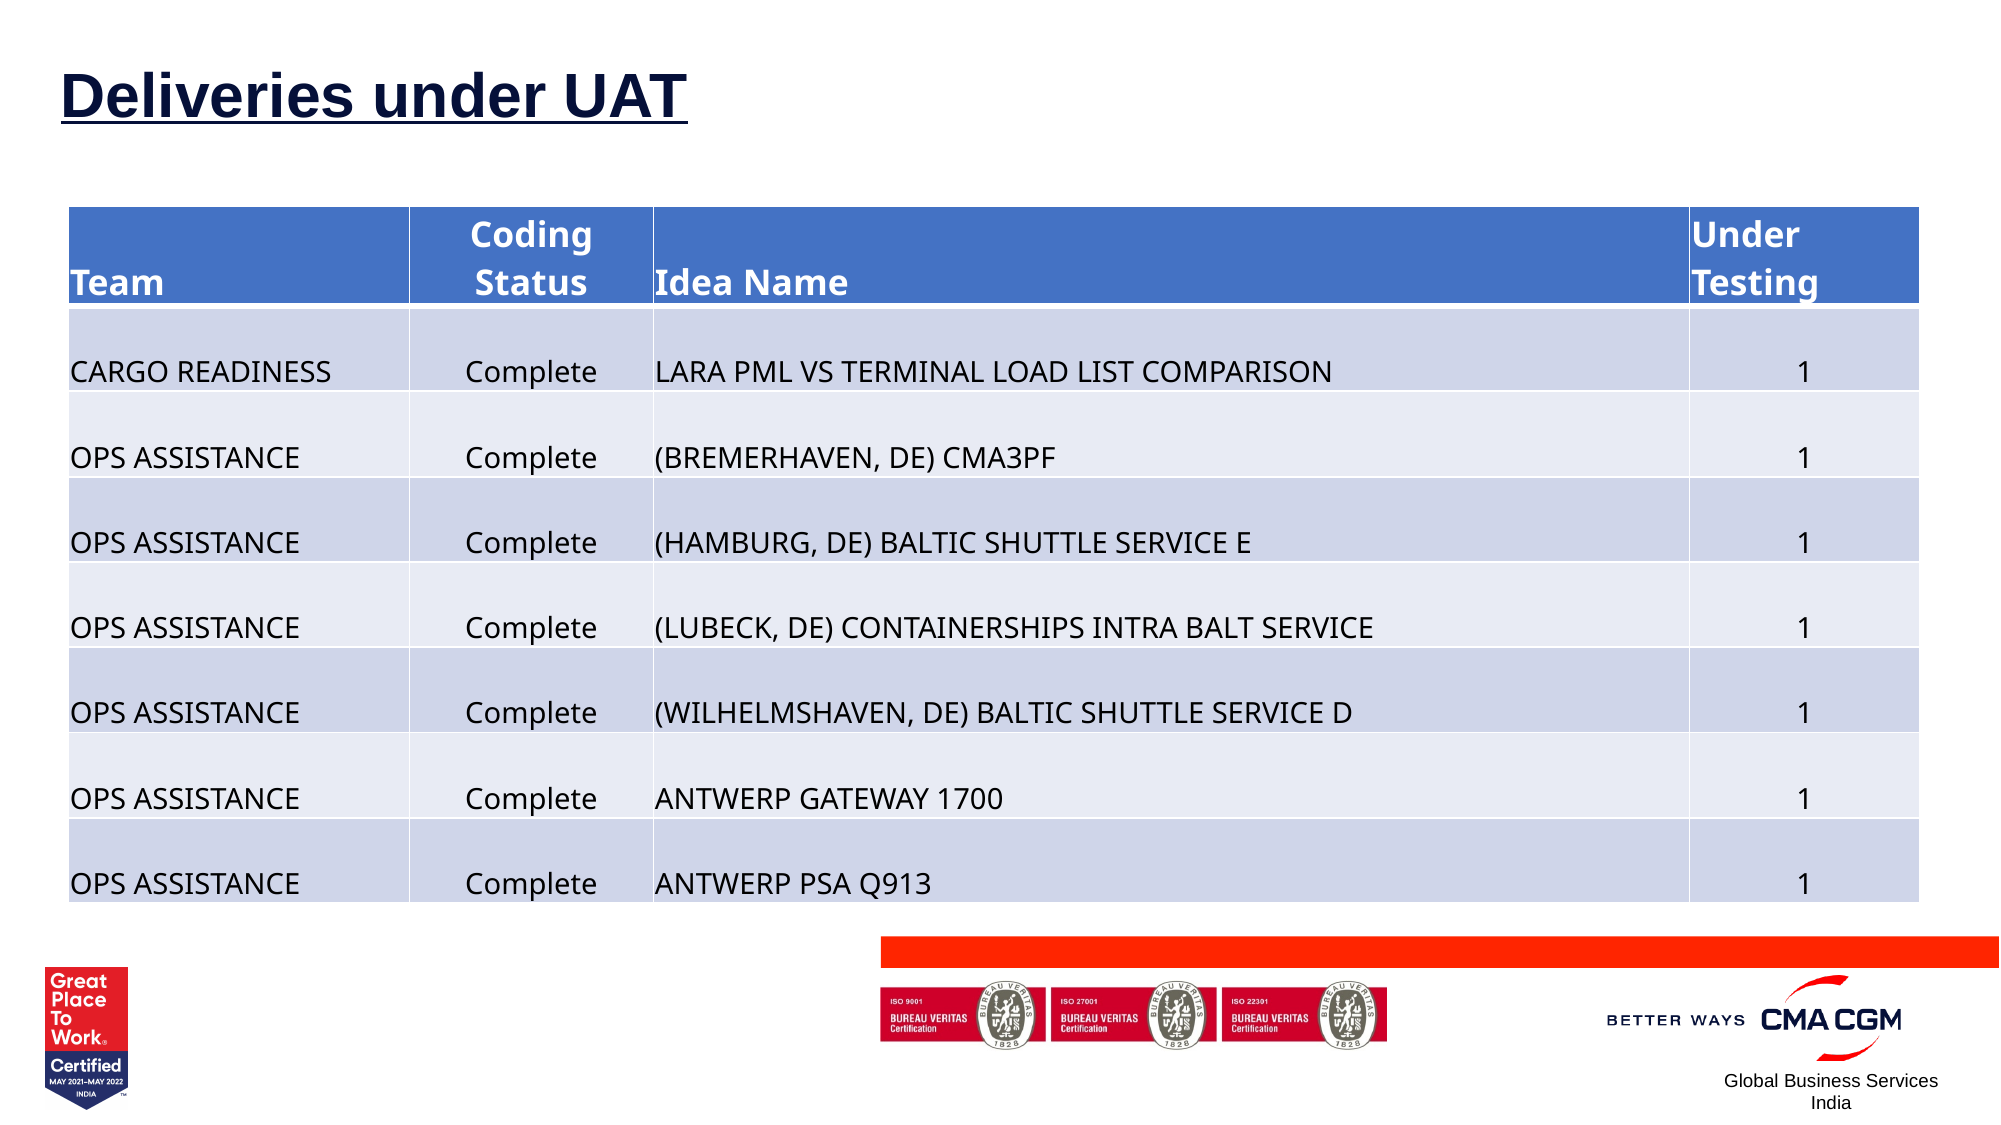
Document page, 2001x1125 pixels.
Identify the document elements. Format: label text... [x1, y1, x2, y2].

table_header Under Testing [1690, 207, 1919, 303]
title Deliveries under UAT [45, 59, 1936, 206]
table_cell (HAMBURG, DE) BALTIC SHUTTLE SERVICE E [654, 478, 1689, 561]
table_cell (BREMERHAVEN, DE) CMA3PF [654, 392, 1689, 476]
picture [45, 967, 128, 1110]
table_cell OPS ASSISTANCE [69, 648, 409, 732]
table_cell Complete [410, 648, 653, 732]
table_cell OPS ASSISTANCE [69, 478, 409, 561]
table_cell LARA PML VS TERMINAL LOAD LIST COMPARISON [654, 309, 1689, 390]
picture [880, 980, 1387, 1053]
table_header Team [69, 207, 409, 303]
table_header Coding Status [410, 207, 653, 303]
table_cell Complete [410, 478, 653, 561]
table_cell (WILHELMSHAVEN, DE) BALTIC SHUTTLE SERVICE D [654, 648, 1689, 732]
table_cell ANTWERP PSA Q913 [654, 819, 1689, 902]
table_cell 1 [1690, 733, 1919, 817]
table_cell (LUBECK, DE) CONTAINERSHIPS INTRA BALT SERVICE [654, 563, 1689, 646]
table_cell OPS ASSISTANCE [69, 563, 409, 646]
table_cell 1 [1690, 563, 1919, 646]
table_cell CARGO READINESS [69, 309, 409, 390]
table_cell OPS ASSISTANCE [69, 819, 409, 902]
table_cell 1 [1690, 309, 1919, 390]
table_cell Complete [410, 309, 653, 390]
table_cell ANTWERP GATEWAY 1700 [654, 733, 1689, 817]
table_cell 1 [1690, 648, 1919, 732]
table_cell Complete [410, 819, 653, 902]
table_cell 1 [1690, 819, 1919, 902]
table_header Idea Name [654, 207, 1689, 303]
table_cell Complete [410, 563, 653, 646]
table_cell 1 [1690, 392, 1919, 476]
table_cell Complete [410, 392, 653, 476]
table_cell OPS ASSISTANCE [69, 733, 409, 817]
table_cell Complete [410, 733, 653, 817]
table_cell 1 [1690, 478, 1919, 561]
table_cell OPS ASSISTANCE [69, 392, 409, 476]
